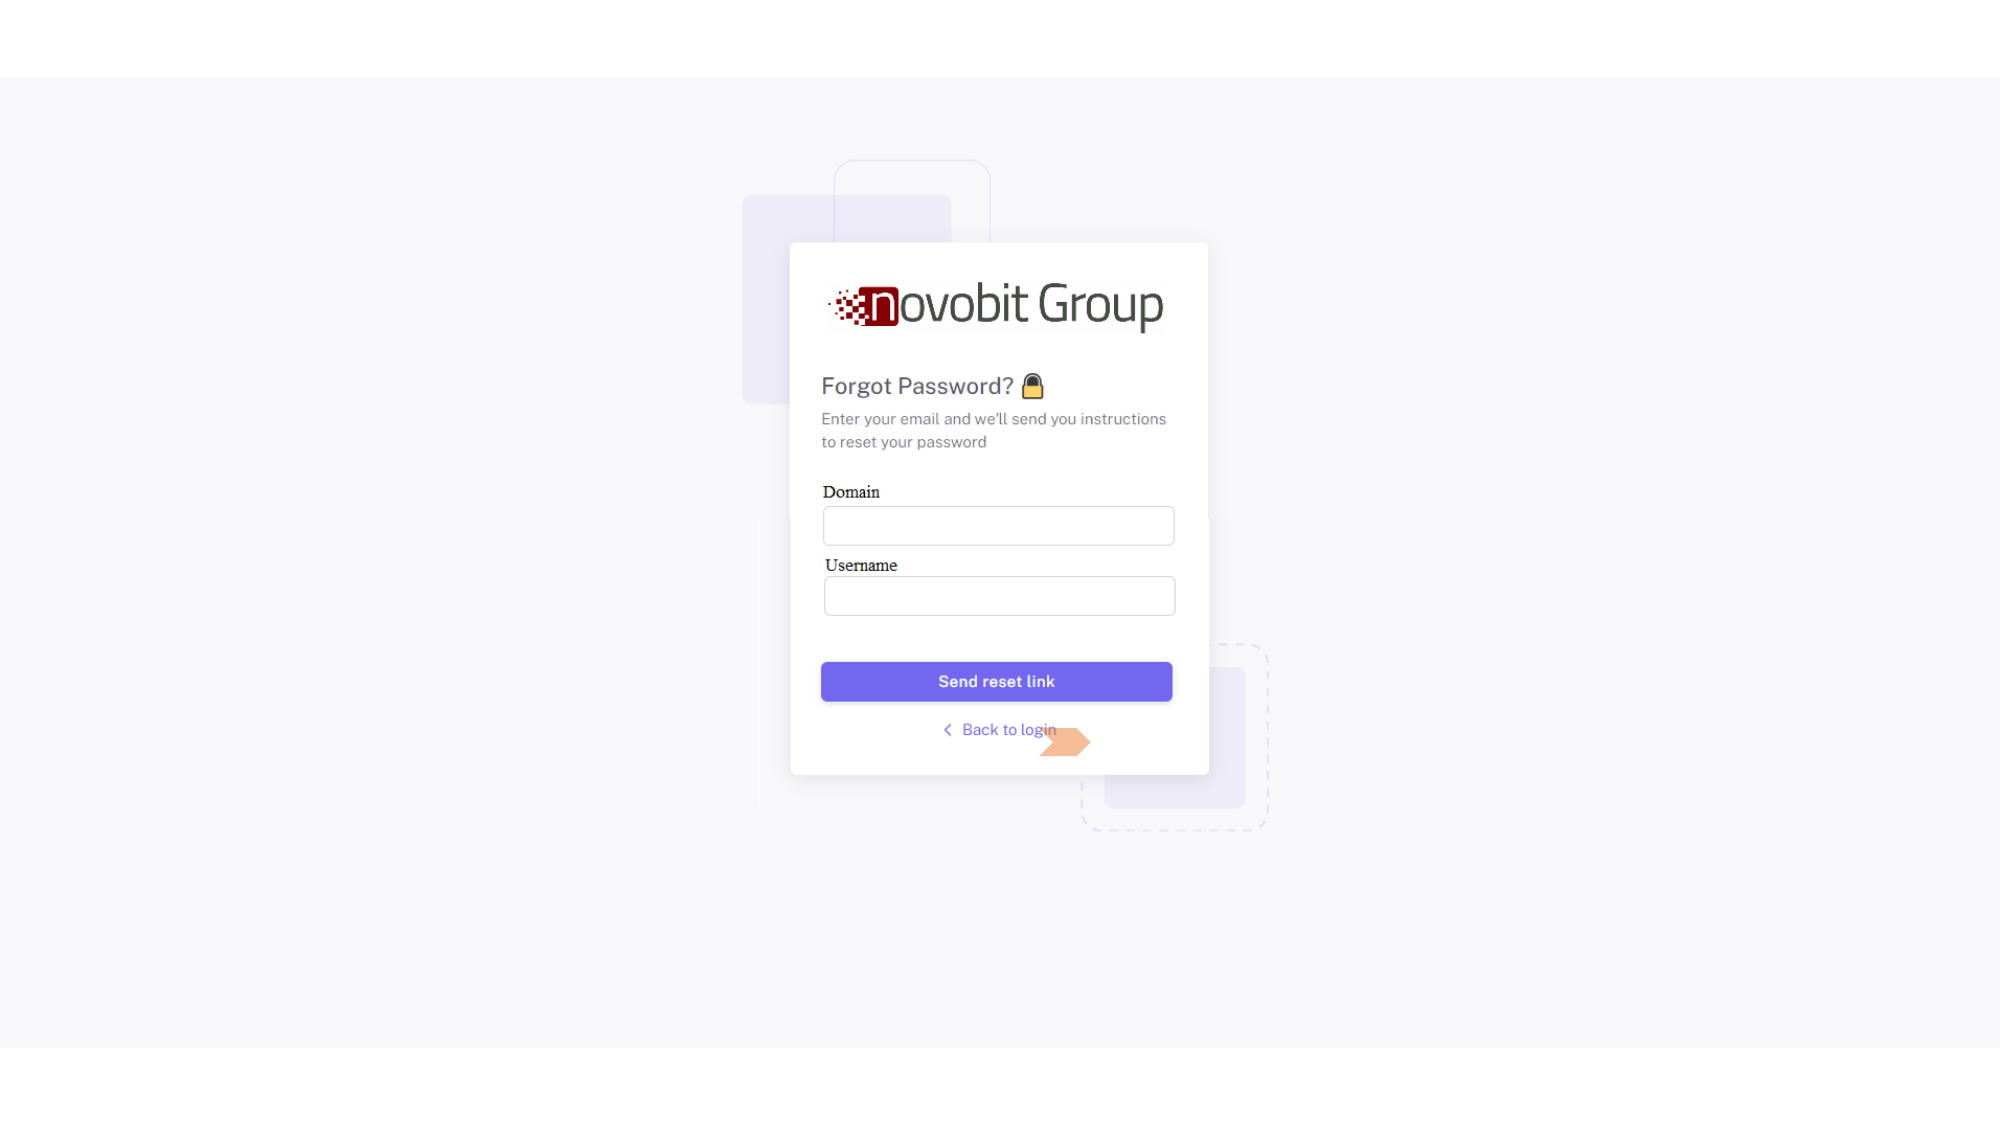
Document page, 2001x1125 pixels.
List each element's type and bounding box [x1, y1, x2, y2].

picture [0, 77, 2000, 1048]
